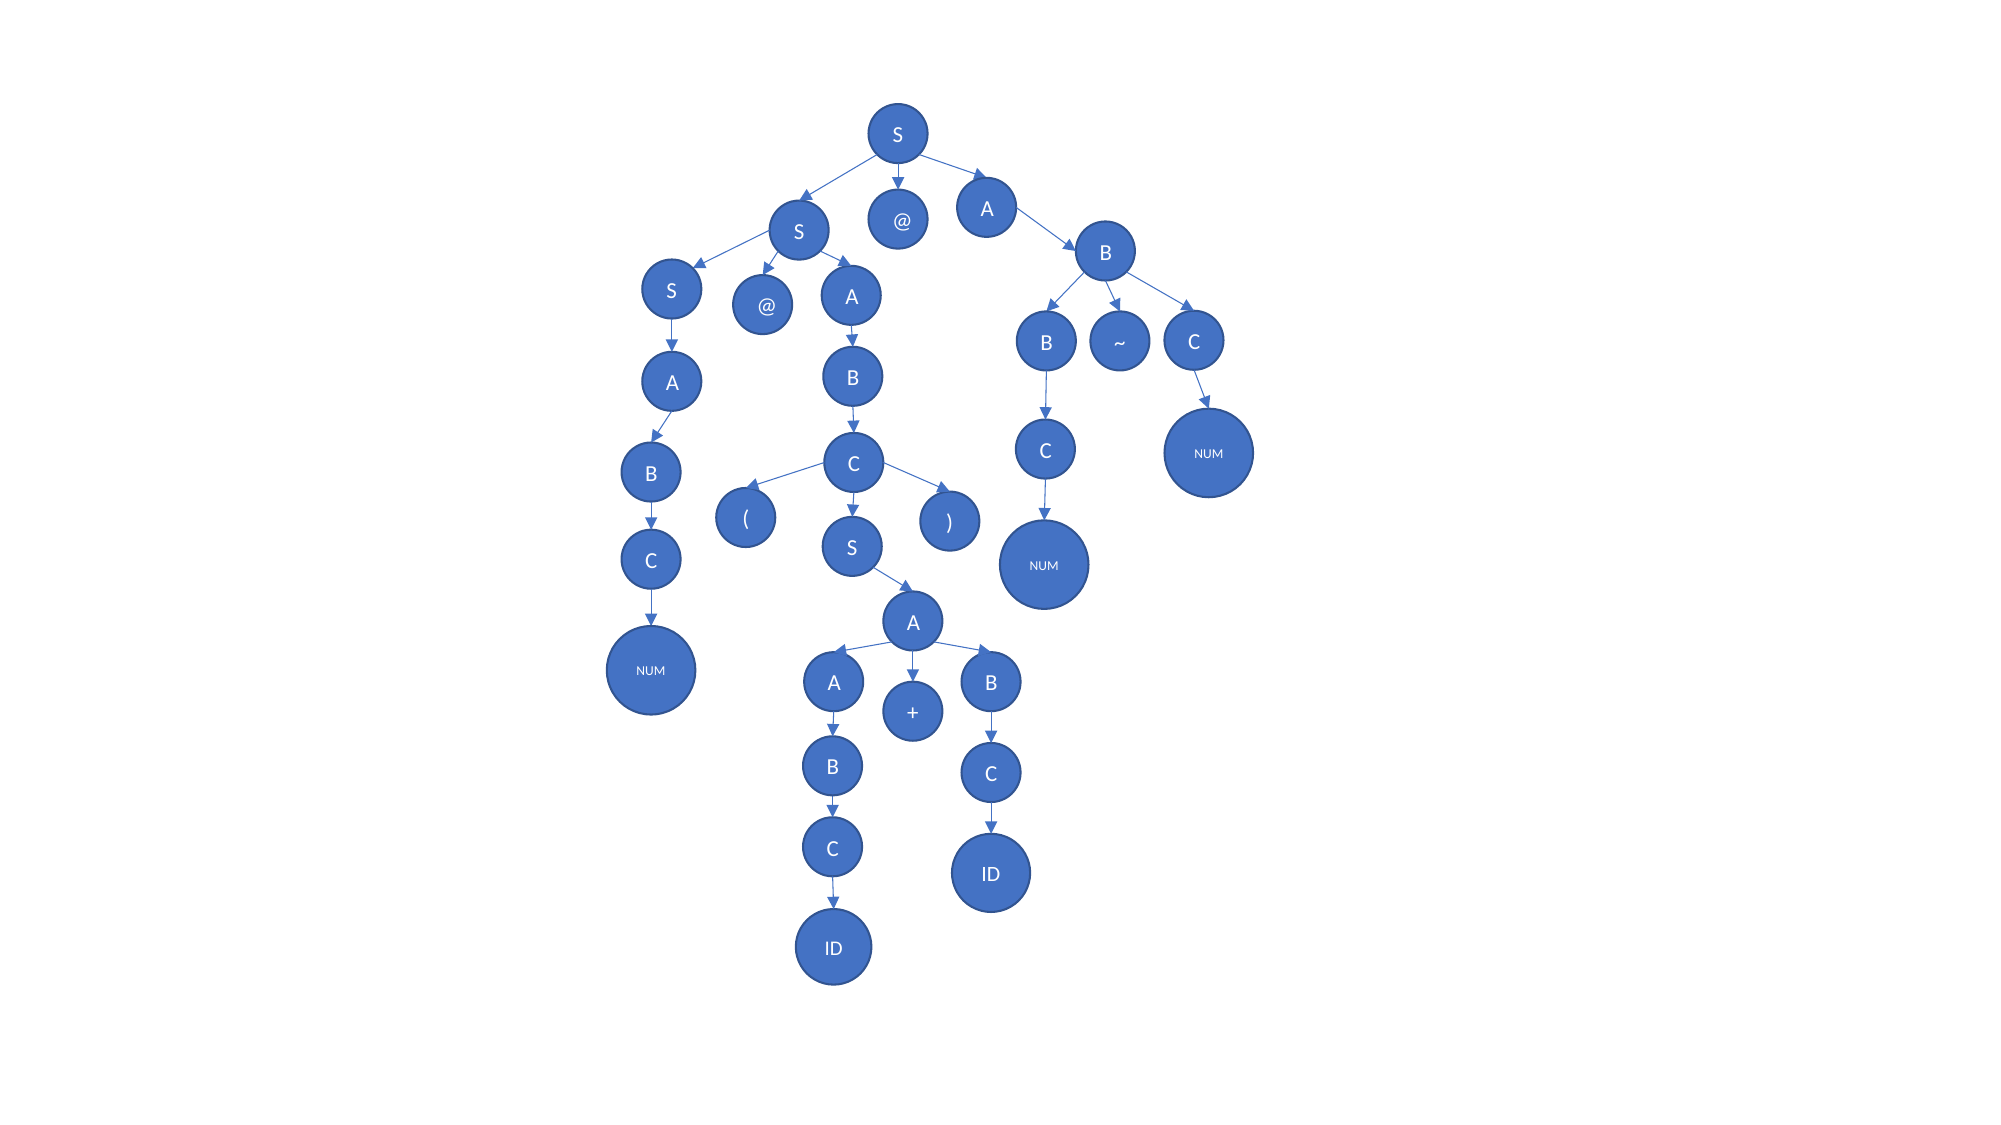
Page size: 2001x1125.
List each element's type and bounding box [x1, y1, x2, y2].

text_box [606, 104, 1254, 985]
